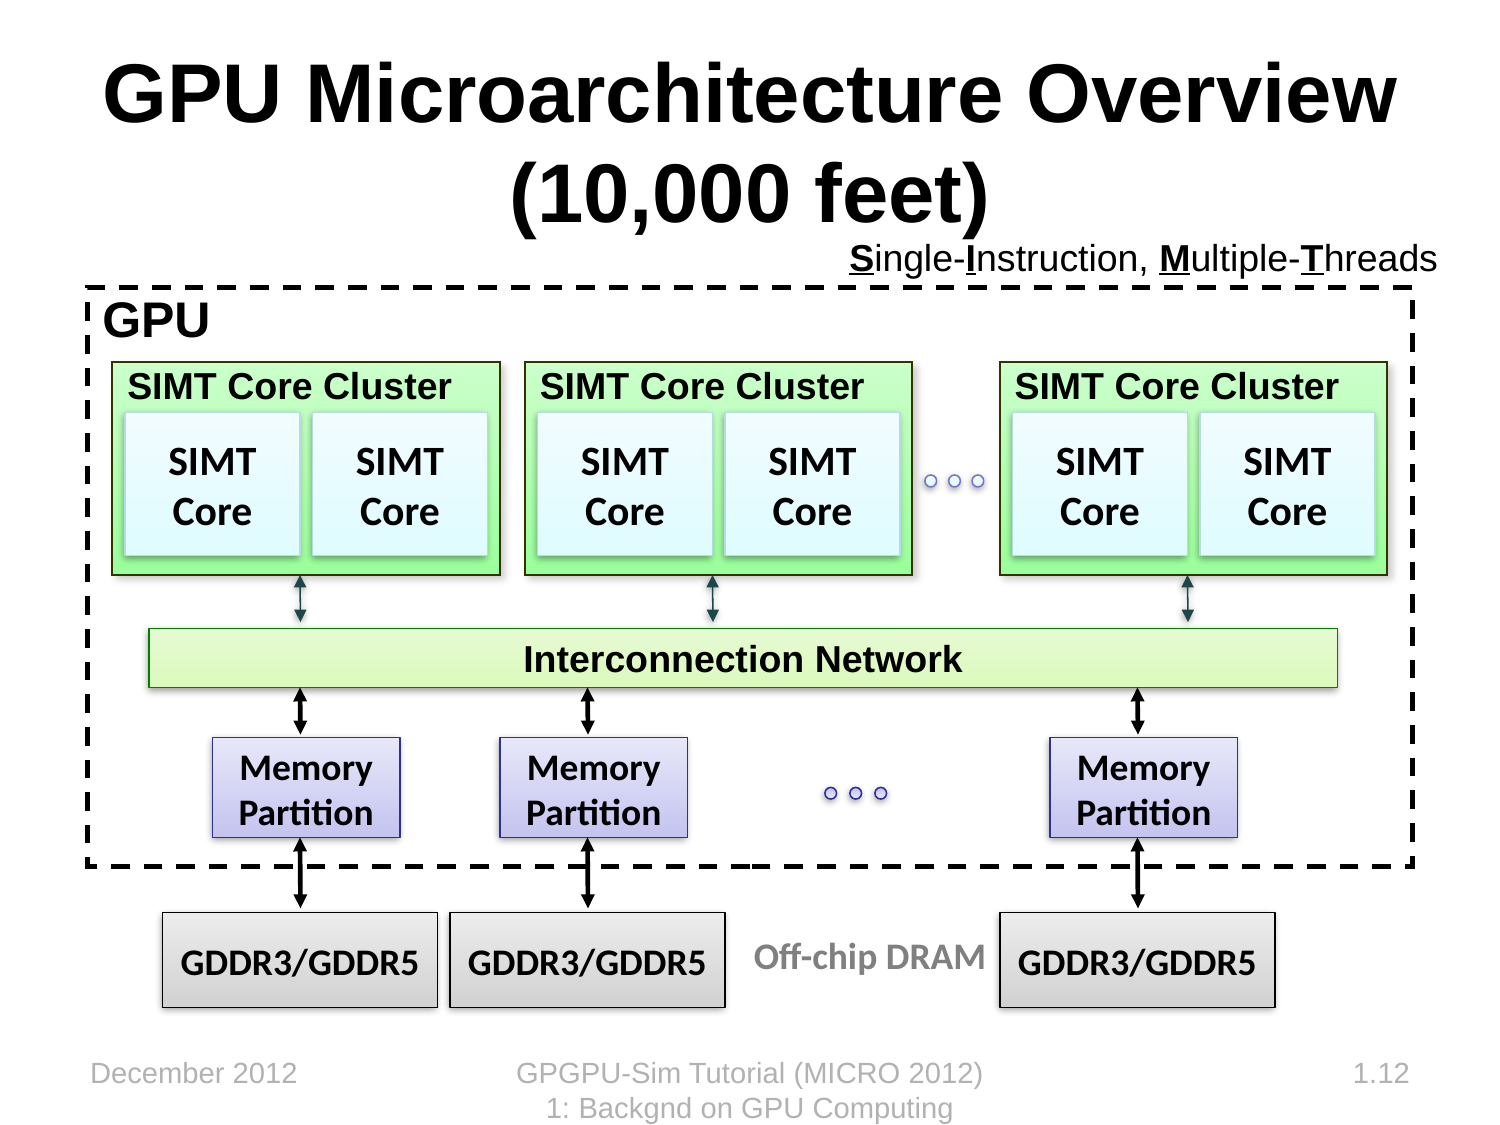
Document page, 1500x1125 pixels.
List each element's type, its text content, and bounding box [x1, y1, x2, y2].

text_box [449, 687, 726, 1008]
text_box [824, 787, 887, 800]
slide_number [74, 1046, 426, 1125]
text_box Off-chip DRAM [739, 924, 994, 985]
text_box GPU [87, 287, 1413, 867]
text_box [999, 362, 1388, 623]
text_box Single-Instruction, Multiple-Threads [837, 224, 1450, 288]
text_box Interconnection Network [148, 628, 1338, 688]
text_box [112, 362, 501, 623]
slide_number 1.12 [1074, 1046, 1426, 1125]
title GPU Microarchitecture Overview (10,000 feet) [74, 44, 1426, 233]
footer GPGPU-Sim Tutorial (MICRO 2012) 1: Backgnd on GPU Computing [499, 1046, 1001, 1125]
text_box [924, 474, 985, 488]
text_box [999, 687, 1276, 1008]
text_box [162, 687, 438, 1008]
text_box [524, 362, 913, 623]
